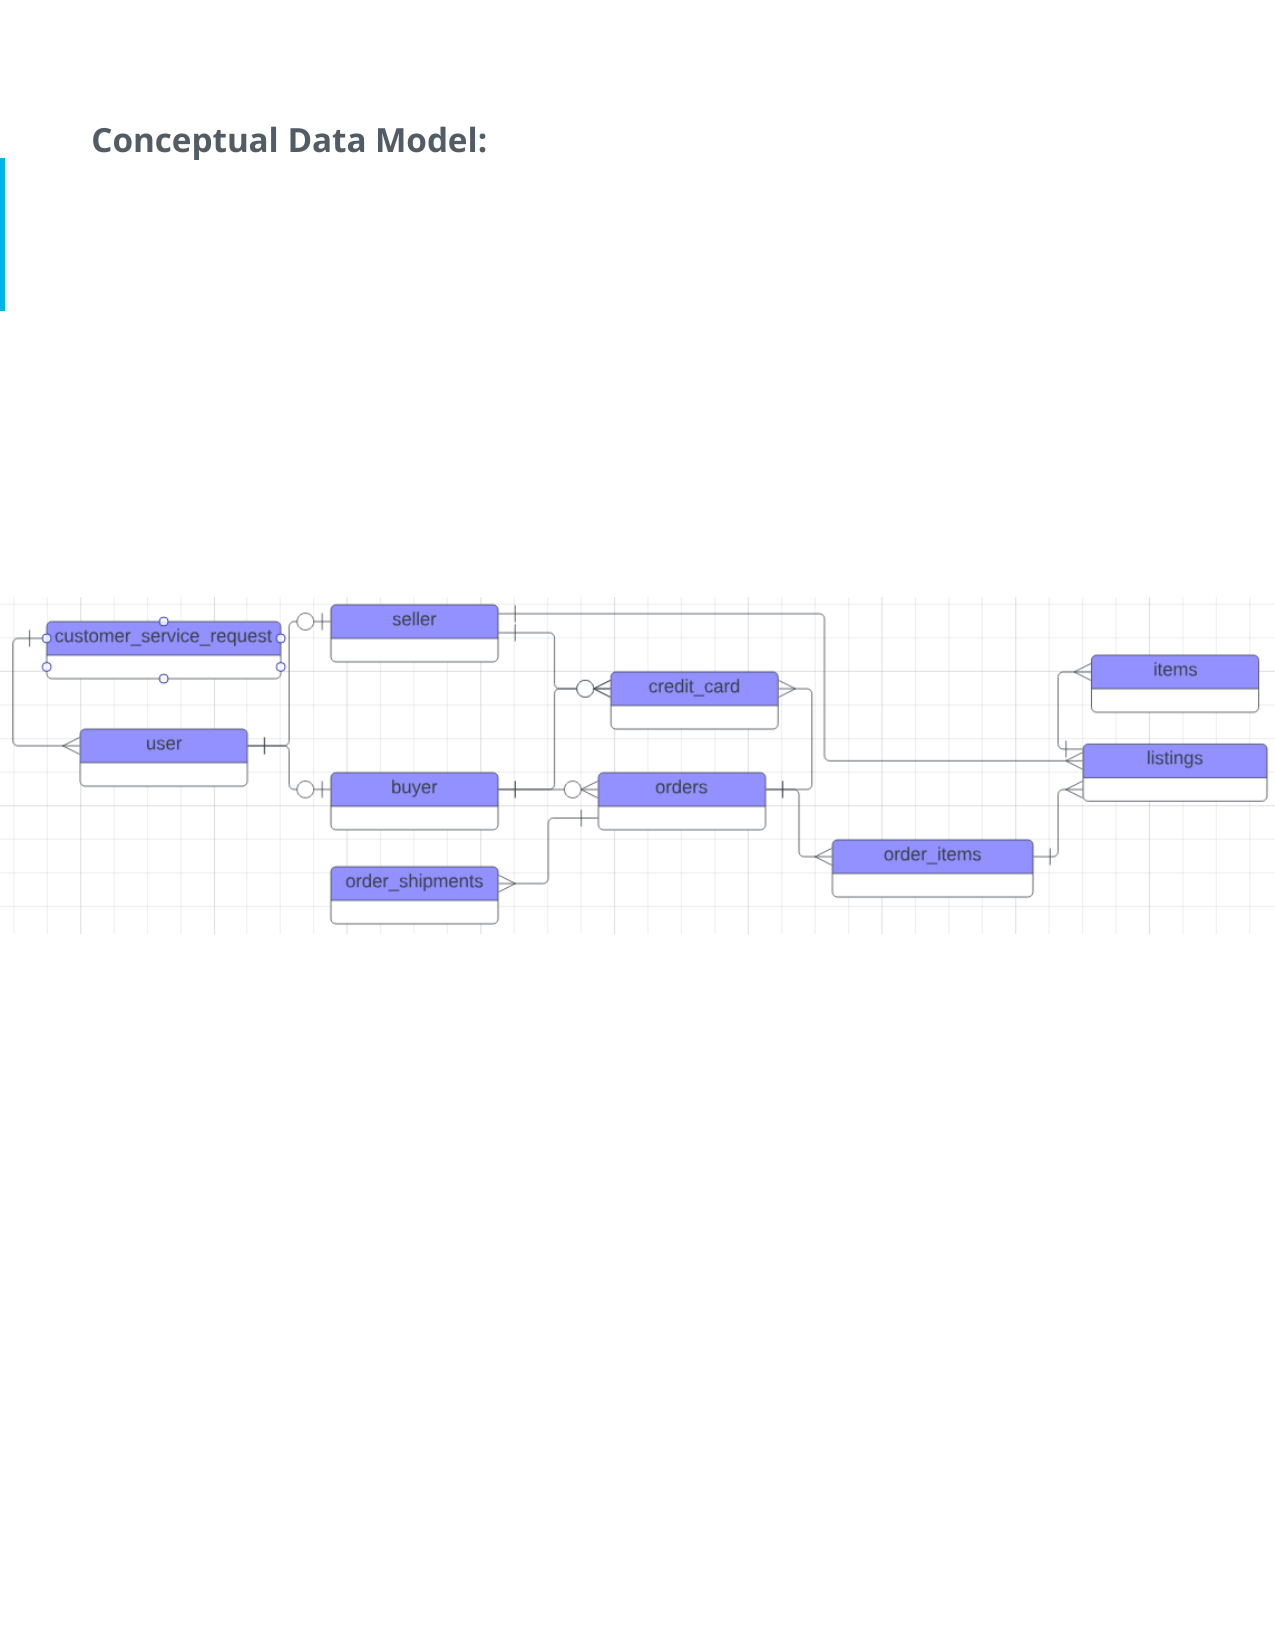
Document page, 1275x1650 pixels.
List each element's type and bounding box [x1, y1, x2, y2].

picture [0, 598, 1275, 933]
